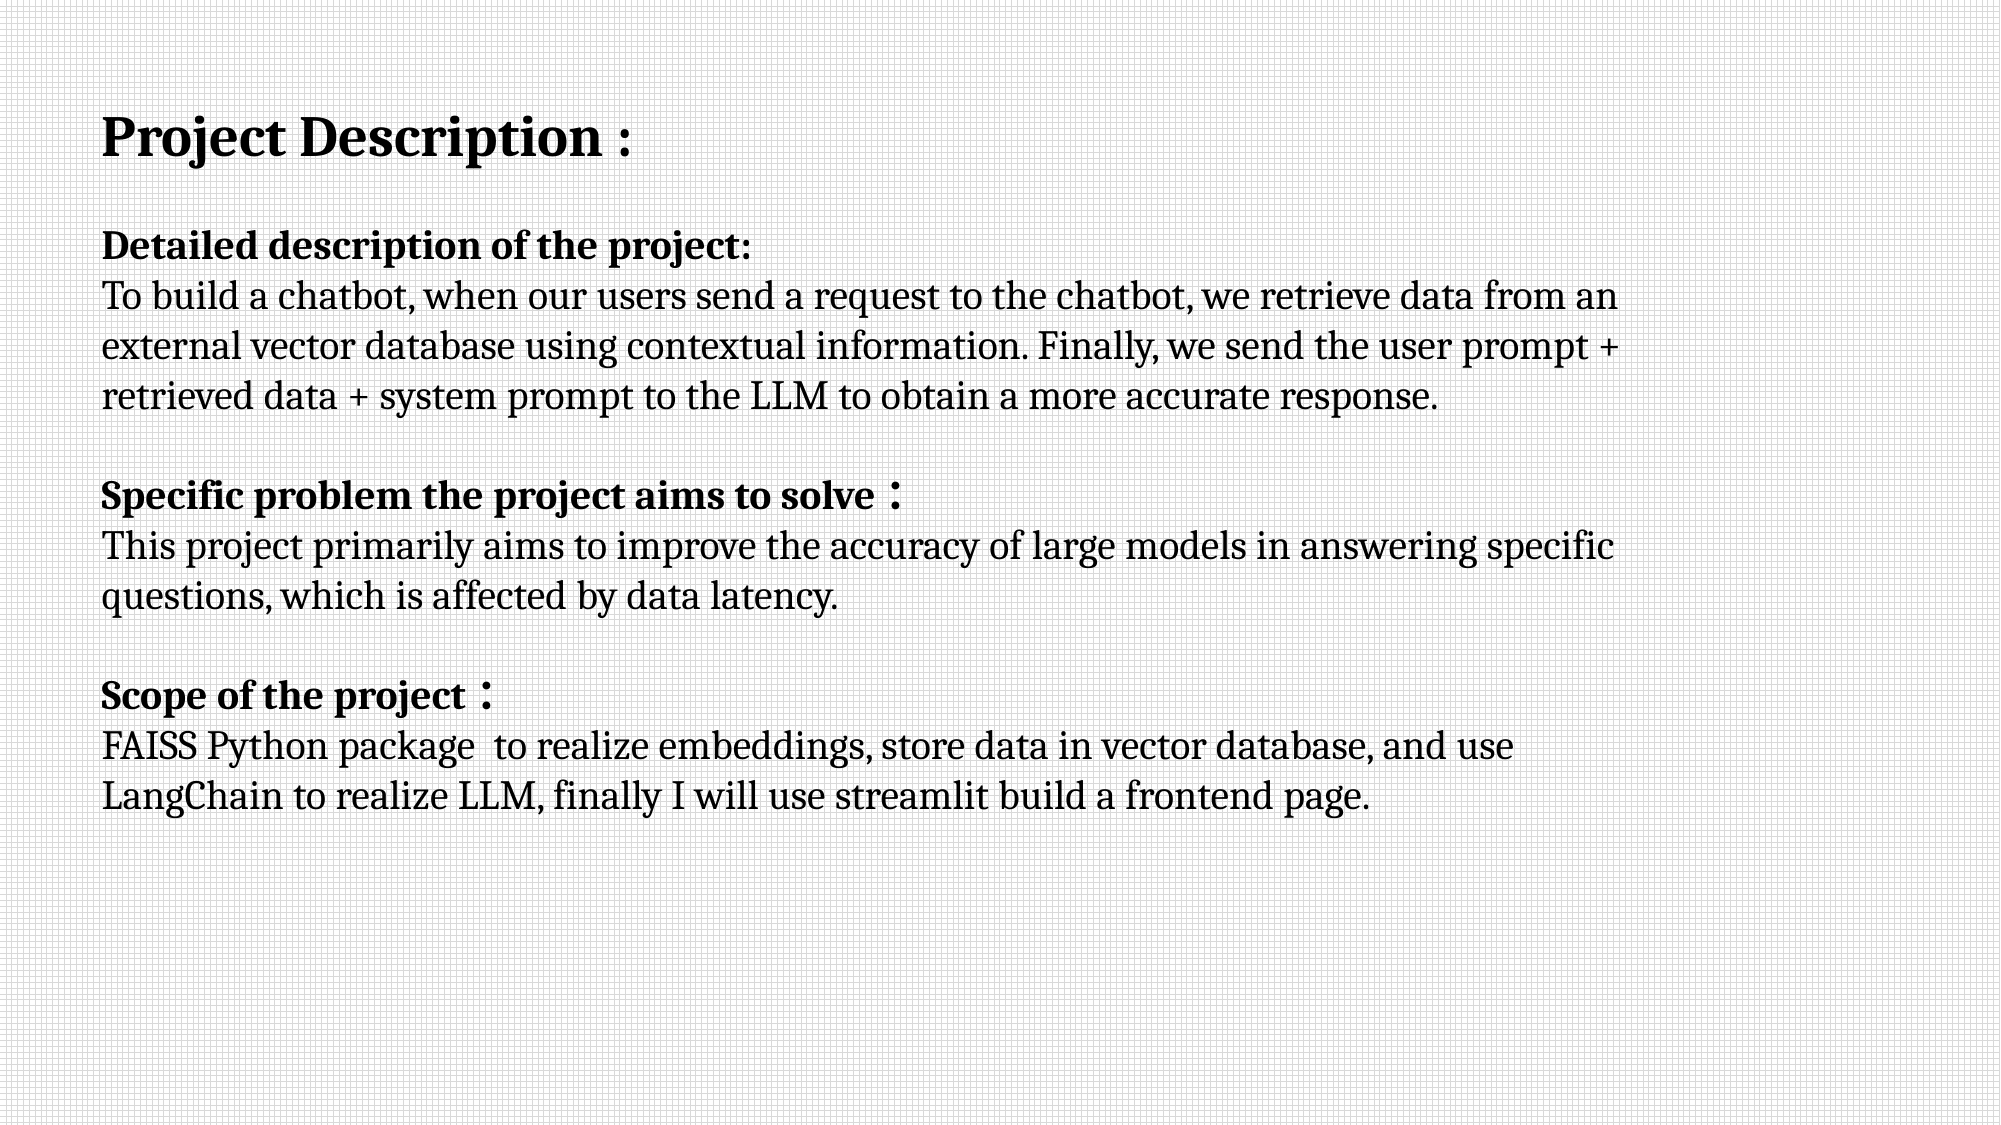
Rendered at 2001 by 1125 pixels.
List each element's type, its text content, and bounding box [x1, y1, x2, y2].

text_box Project Description : Detailed description of the project: To build a chatbot, when our users send a request to the chatbot, we retrieve data from an external vector database using contextual information. Finally, we send the user prompt + retrieved data + system prompt to the LLM to obtain a more accurate response. Specific problem the project aims to solve： This project primarily aims to improve the accuracy of large models in answering specific questions, which is affected by data latency. Scope of the project： FAISS Python package to realize embeddings, store data in vector database, and use LangChain to realize LLM, finally I will use streamlit build a frontend page. [86, 90, 1771, 961]
